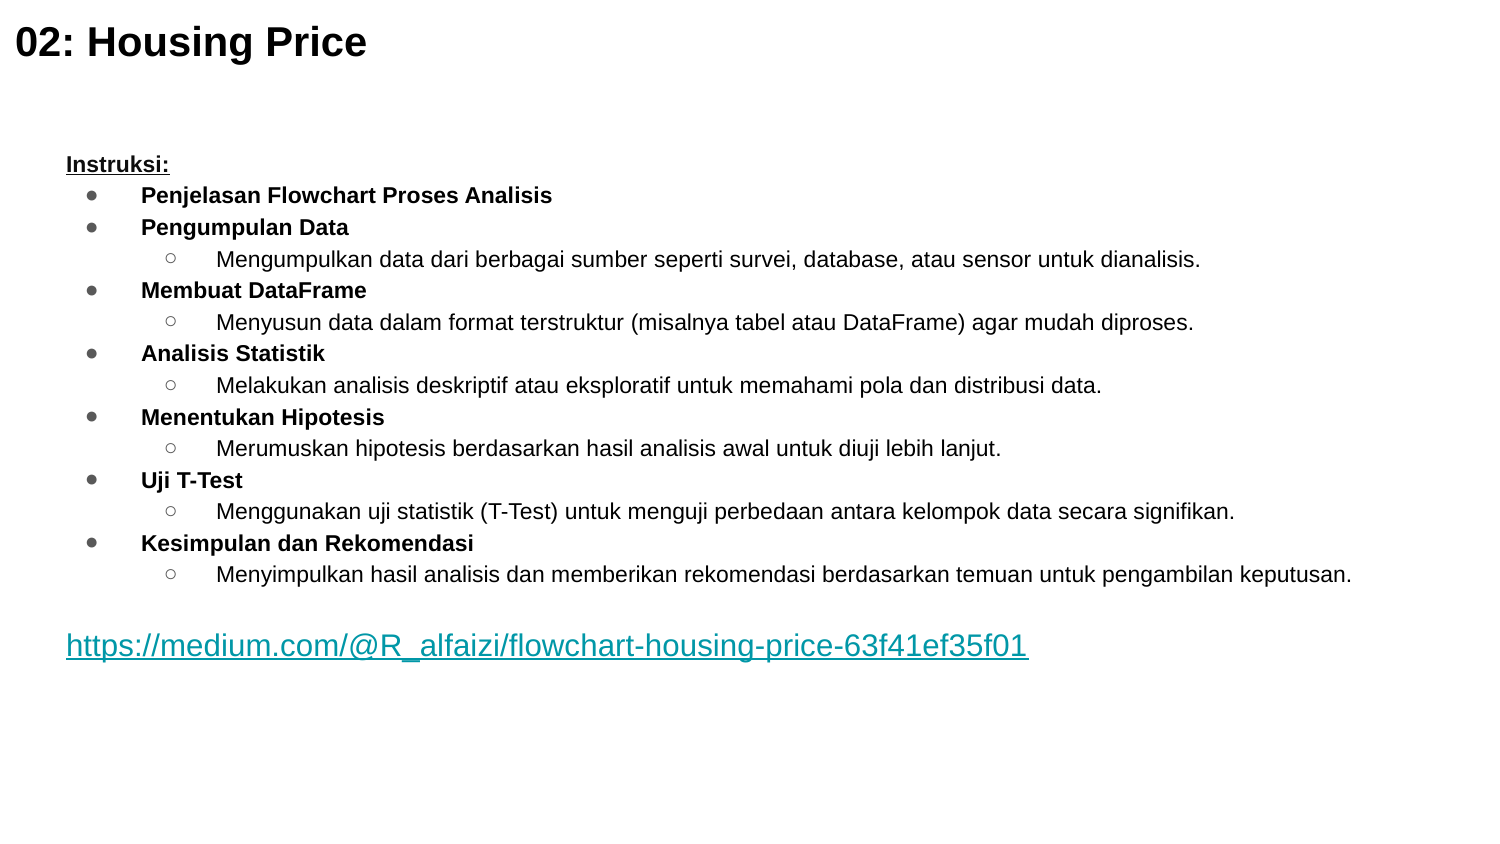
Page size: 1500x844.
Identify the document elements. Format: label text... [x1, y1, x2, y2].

title 02: Housing Price [0, 0, 1398, 94]
list Instruksi: Penjelasan Flowchart Proses Analisis Pengumpulan Data Mengumpulkan data dari berbagai sumber seperti survei, database, atau sensor untuk dianalisis. Membuat DataFrame Menyusun data dalam format terstruktur (misalnya tabel atau DataFrame) agar mudah diproses. Analisis Statistik Melakukan analisis deskriptif atau eksploratif untuk memahami pola dan distribusi data. Menentukan Hipotesis Merumuskan hipotesis berdasarkan hasil analisis awal untuk diuji lebih lanjut. Uji T-Test Menggunakan uji statistik (T-Test) untuk menguji perbedaan antara kelompok data secara signifikan. Kesimpulan dan Rekomendasi Menyimpulkan hasil analisis dan memberikan rekomendasi berdasarkan temuan untuk pengambilan keputusan. https://medium.com/@R_alfaizi/flowchart-housing-price-63f41ef35f01 [51, 130, 1449, 802]
